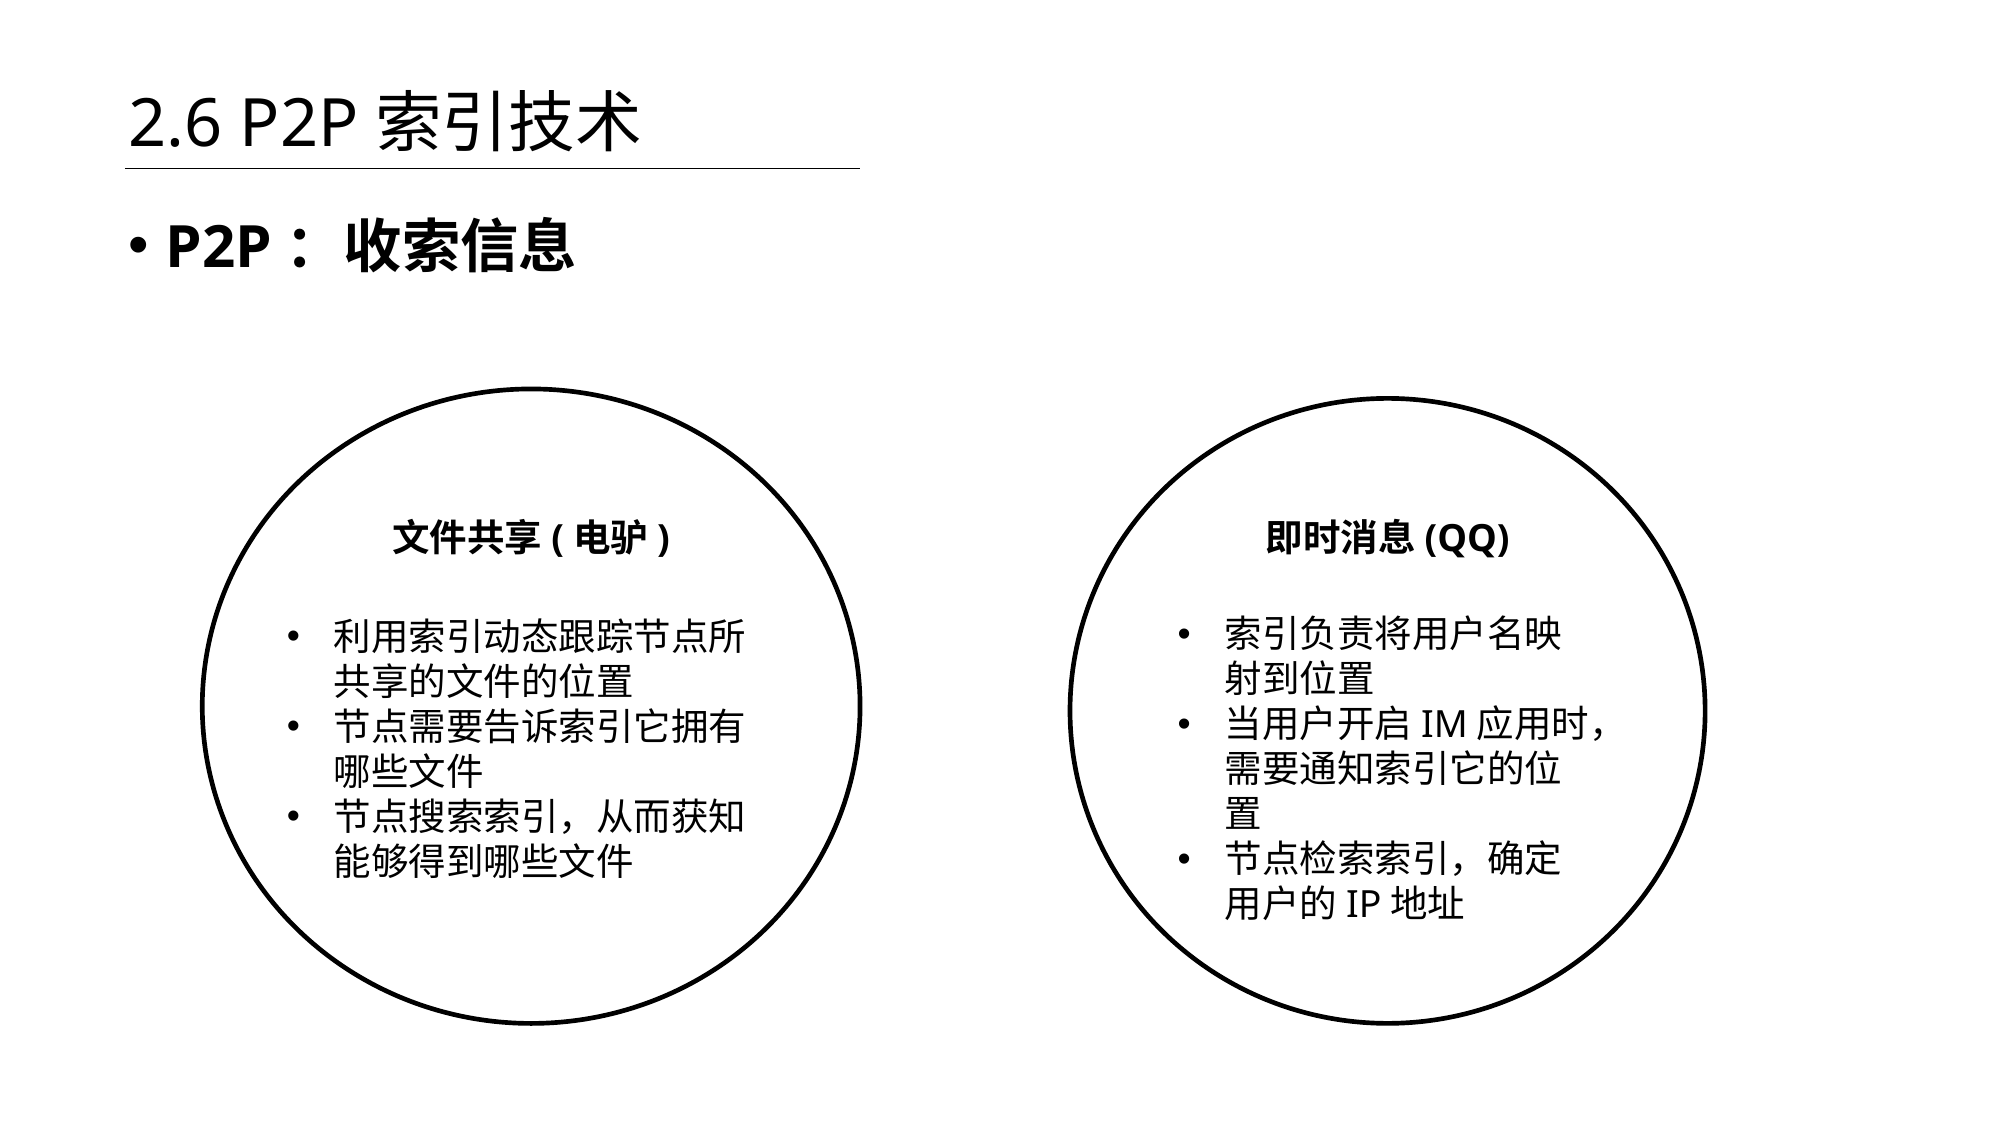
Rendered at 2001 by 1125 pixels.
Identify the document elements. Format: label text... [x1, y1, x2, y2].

text_box 即时消息(QQ) [1216, 497, 1559, 567]
title 2.6 P2P索引技术 [113, 0, 1893, 169]
text_box [124, 448, 944, 1074]
text_box [201, 387, 862, 1025]
text_box 索引负责将用户名映射到位置 当用户开启IM应用时，需要通知索引它的位置 节点检索索引，确定用户的IP地址 [1162, 603, 1613, 933]
text_box 利用索引动态跟踪节点所共享的文件的位置 节点需要告诉索引它拥有哪些文件 节点搜索索引，从而获知能够得到哪些文件 [272, 605, 797, 891]
text_box 文件共享(电驴) [360, 497, 702, 567]
text_box [1068, 397, 1707, 1025]
list P2P：收索信息 [113, 209, 1893, 1033]
